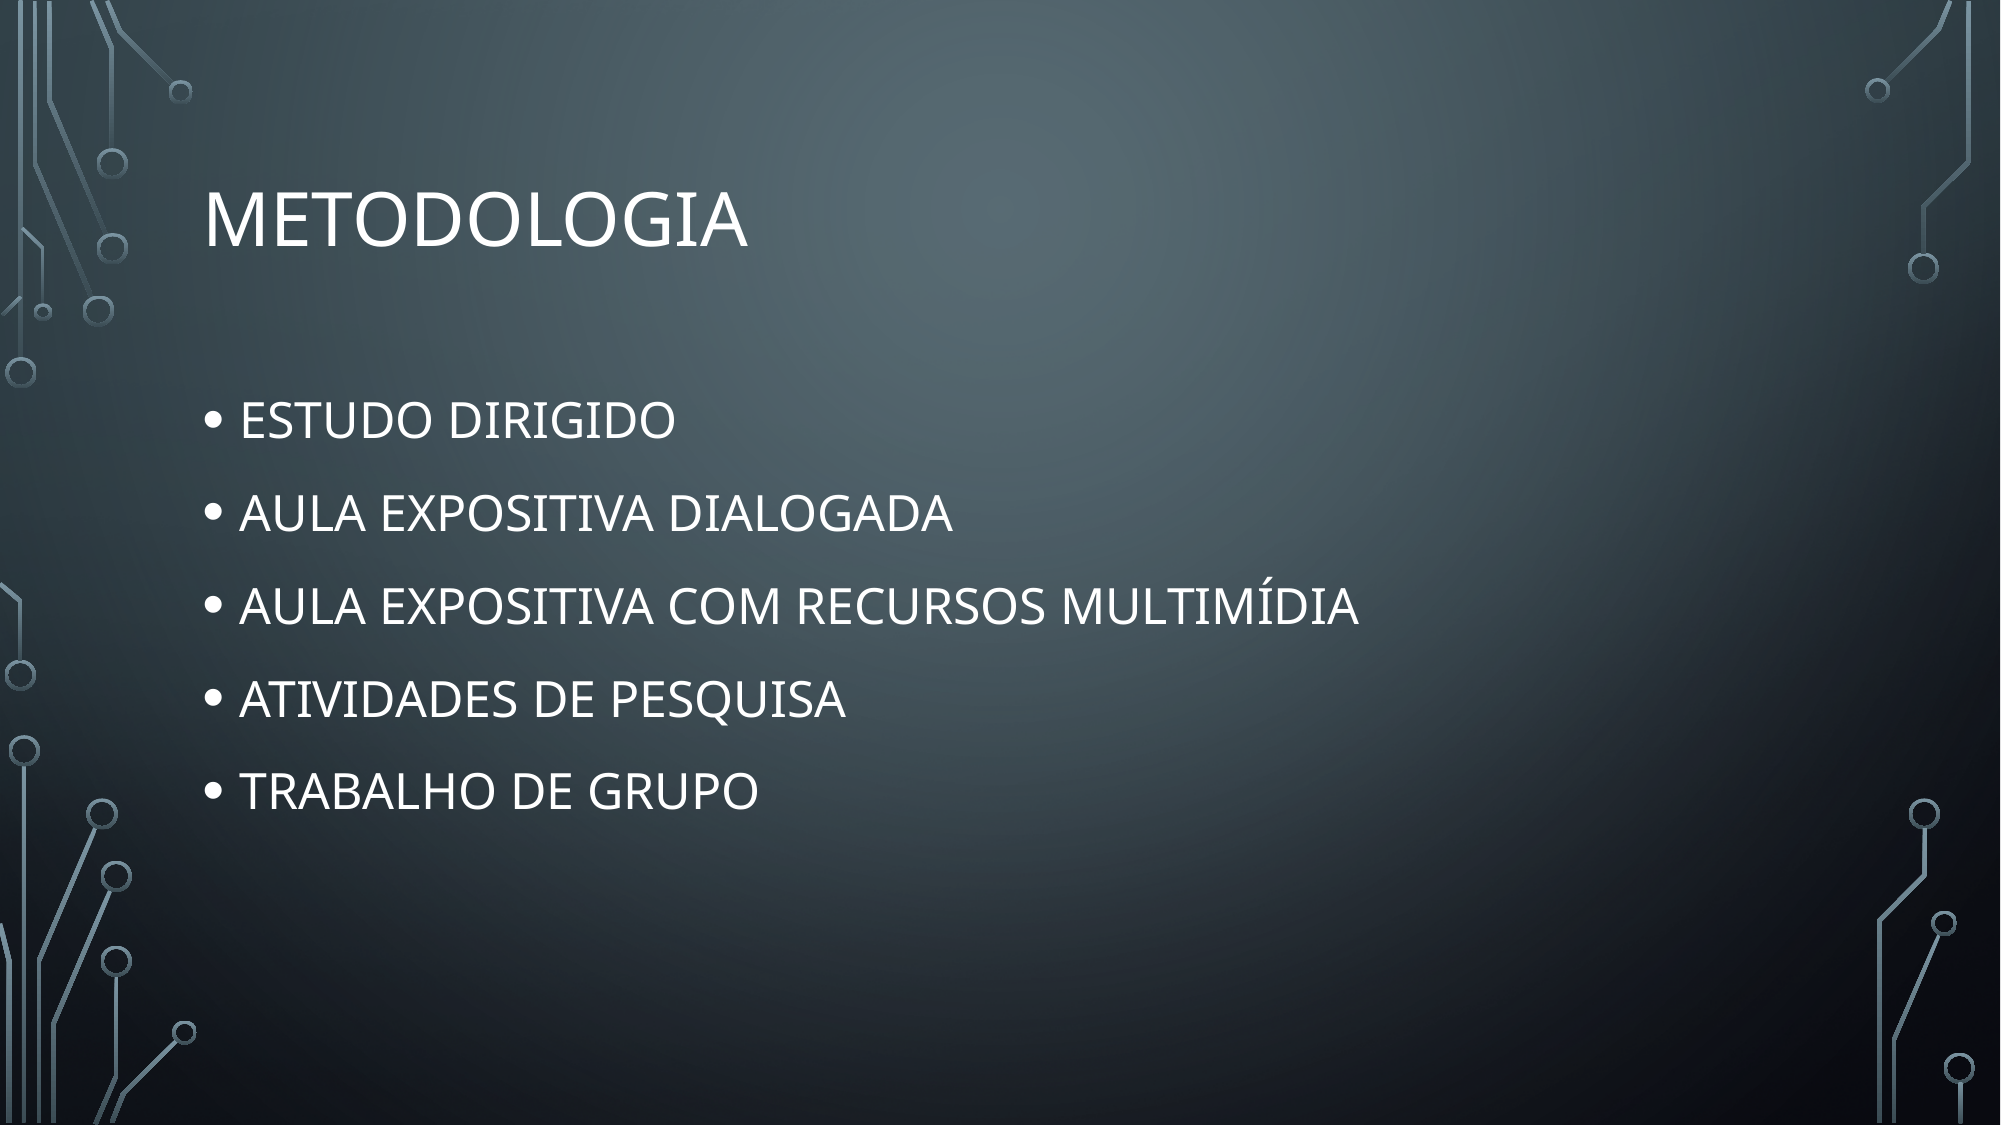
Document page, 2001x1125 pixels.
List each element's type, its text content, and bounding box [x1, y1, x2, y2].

list ESTUDO DIRIGIDO AULA EXPOSITIVA DIALOGADA AULA EXPOSITIVA COM RECURSOS MULTIMÍDIA ATIVIDADES DE PESQUISA TRABALHO DE GRUPO [187, 369, 1813, 950]
title METODOLOGIA [187, 101, 1813, 344]
